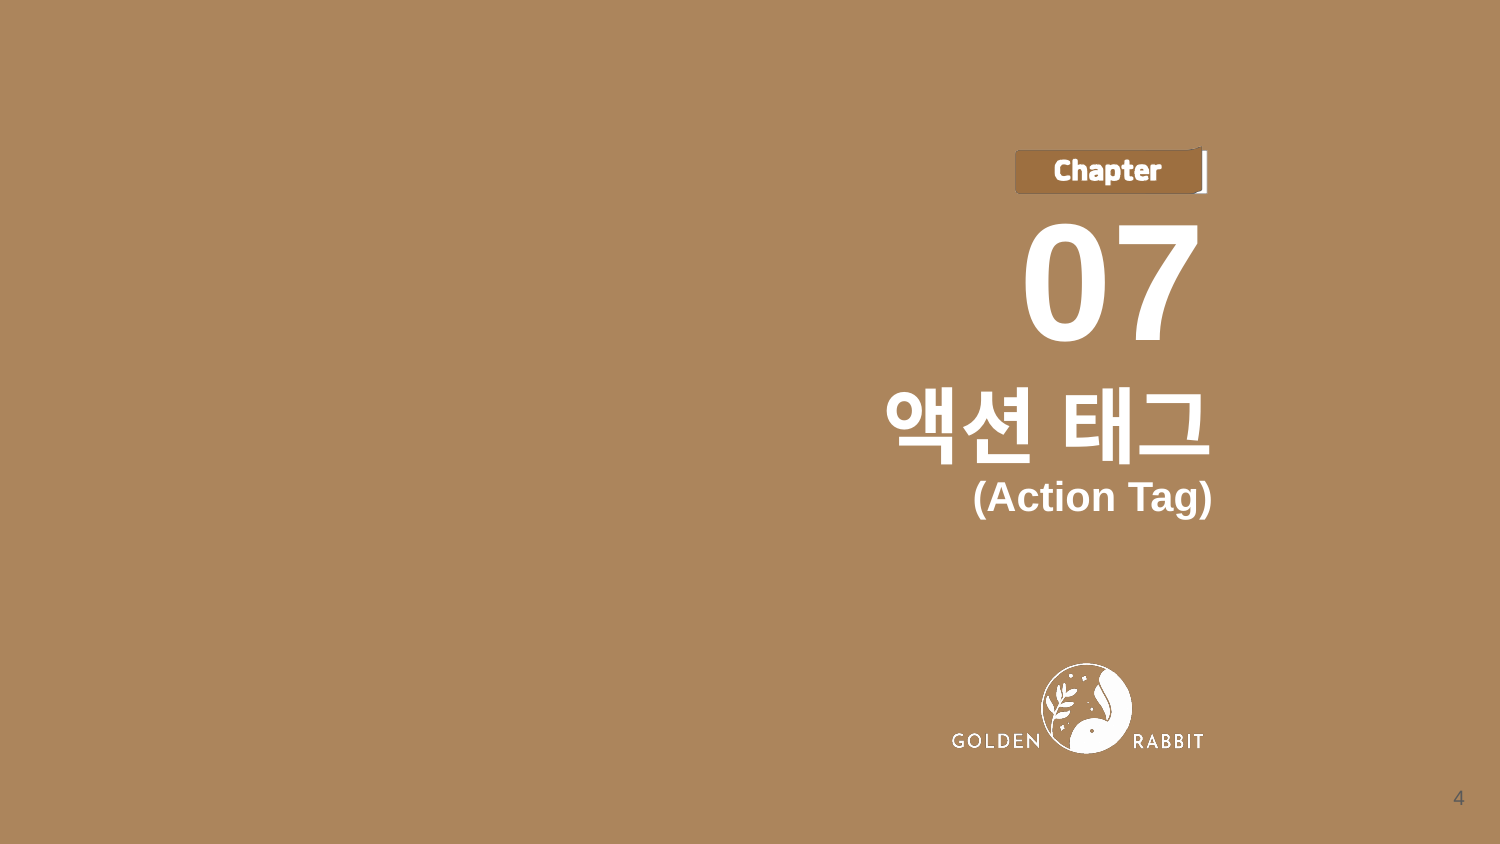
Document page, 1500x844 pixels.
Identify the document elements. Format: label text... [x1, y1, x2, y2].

picture [941, 571, 1214, 844]
picture [978, 131, 1244, 208]
text_box 액션 태그 (Action Tag) [193, 385, 1214, 528]
slide_number 4 [1389, 764, 1480, 830]
text_box 07 [991, 215, 1234, 365]
